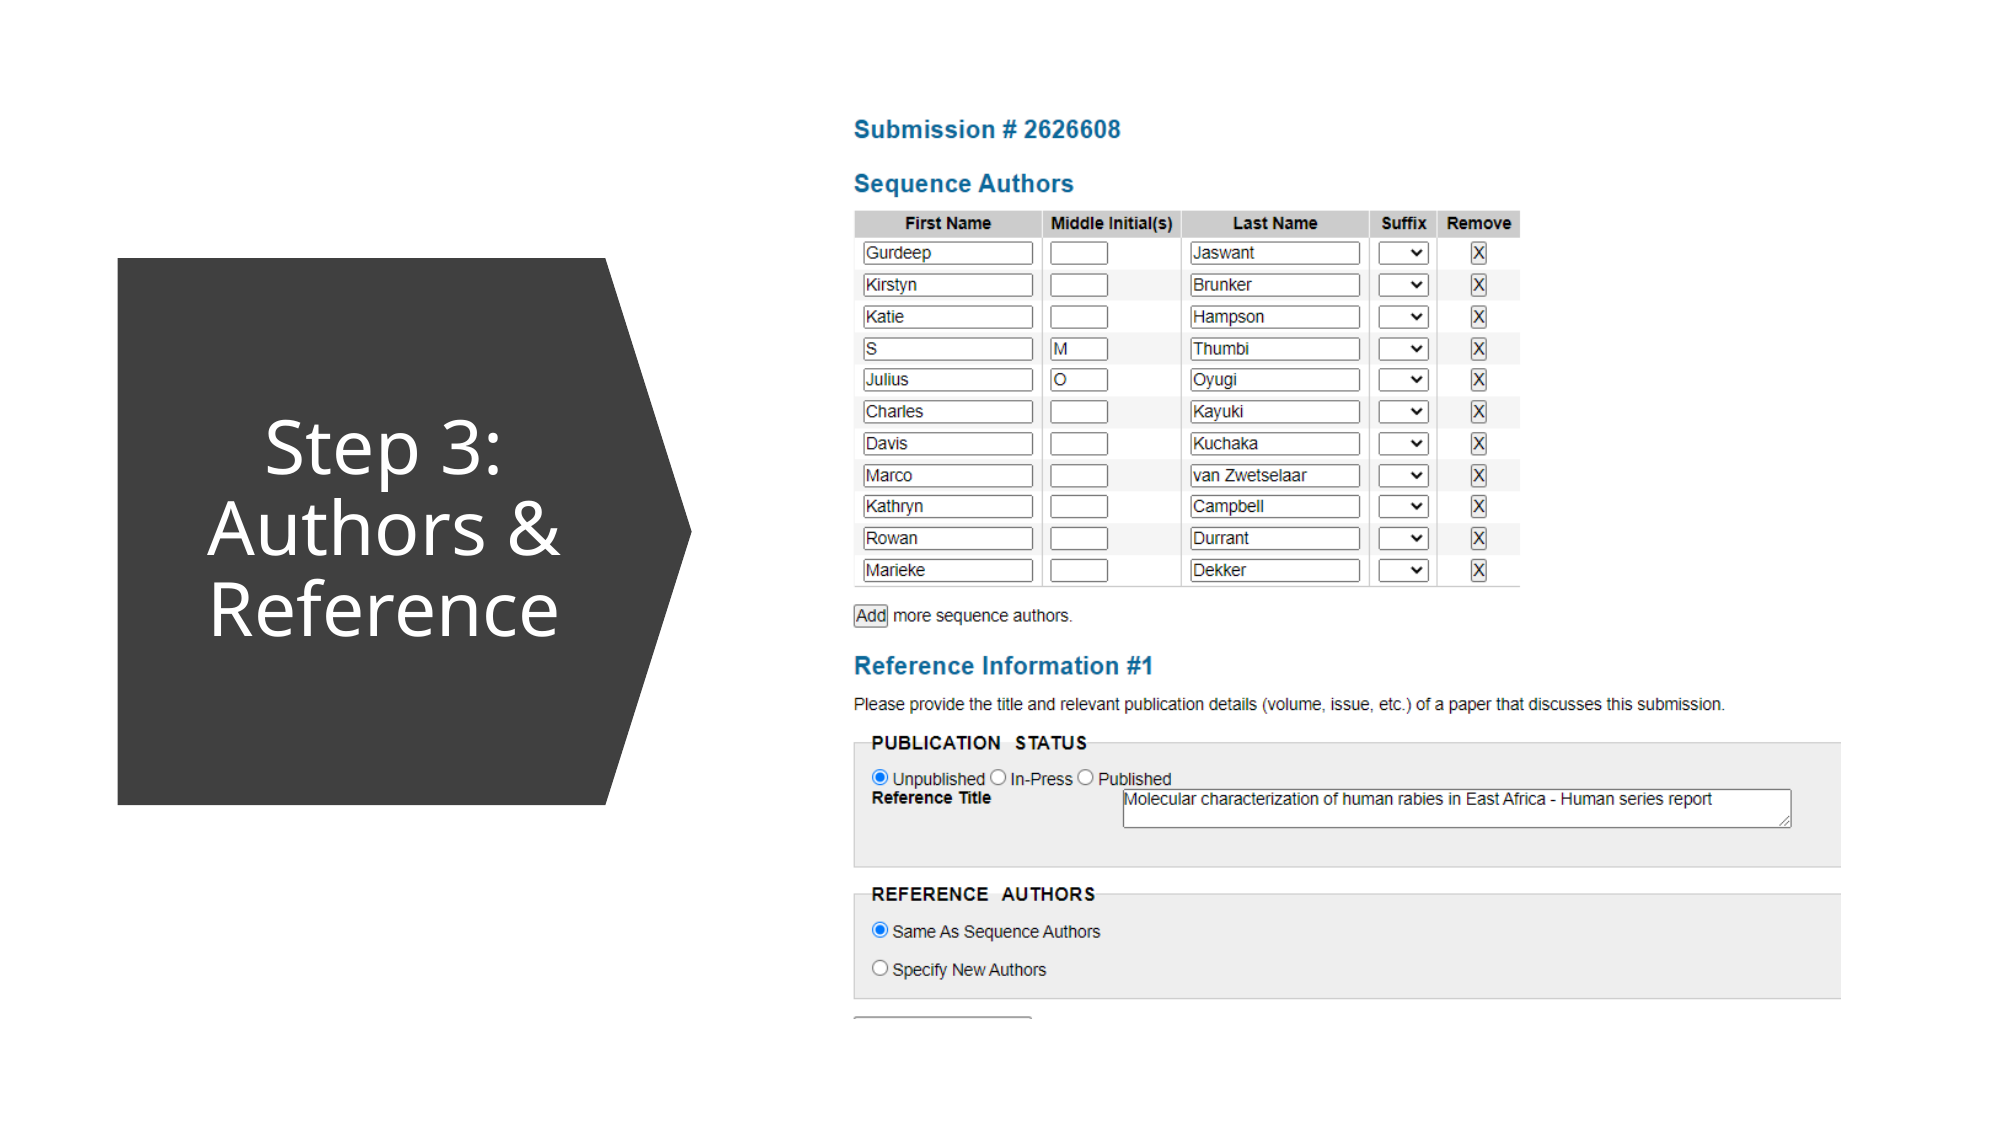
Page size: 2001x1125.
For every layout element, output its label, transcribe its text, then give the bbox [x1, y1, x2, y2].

text_box [116, 257, 693, 807]
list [839, 105, 1841, 1020]
title Step 3: Authors & Reference [168, 322, 601, 741]
